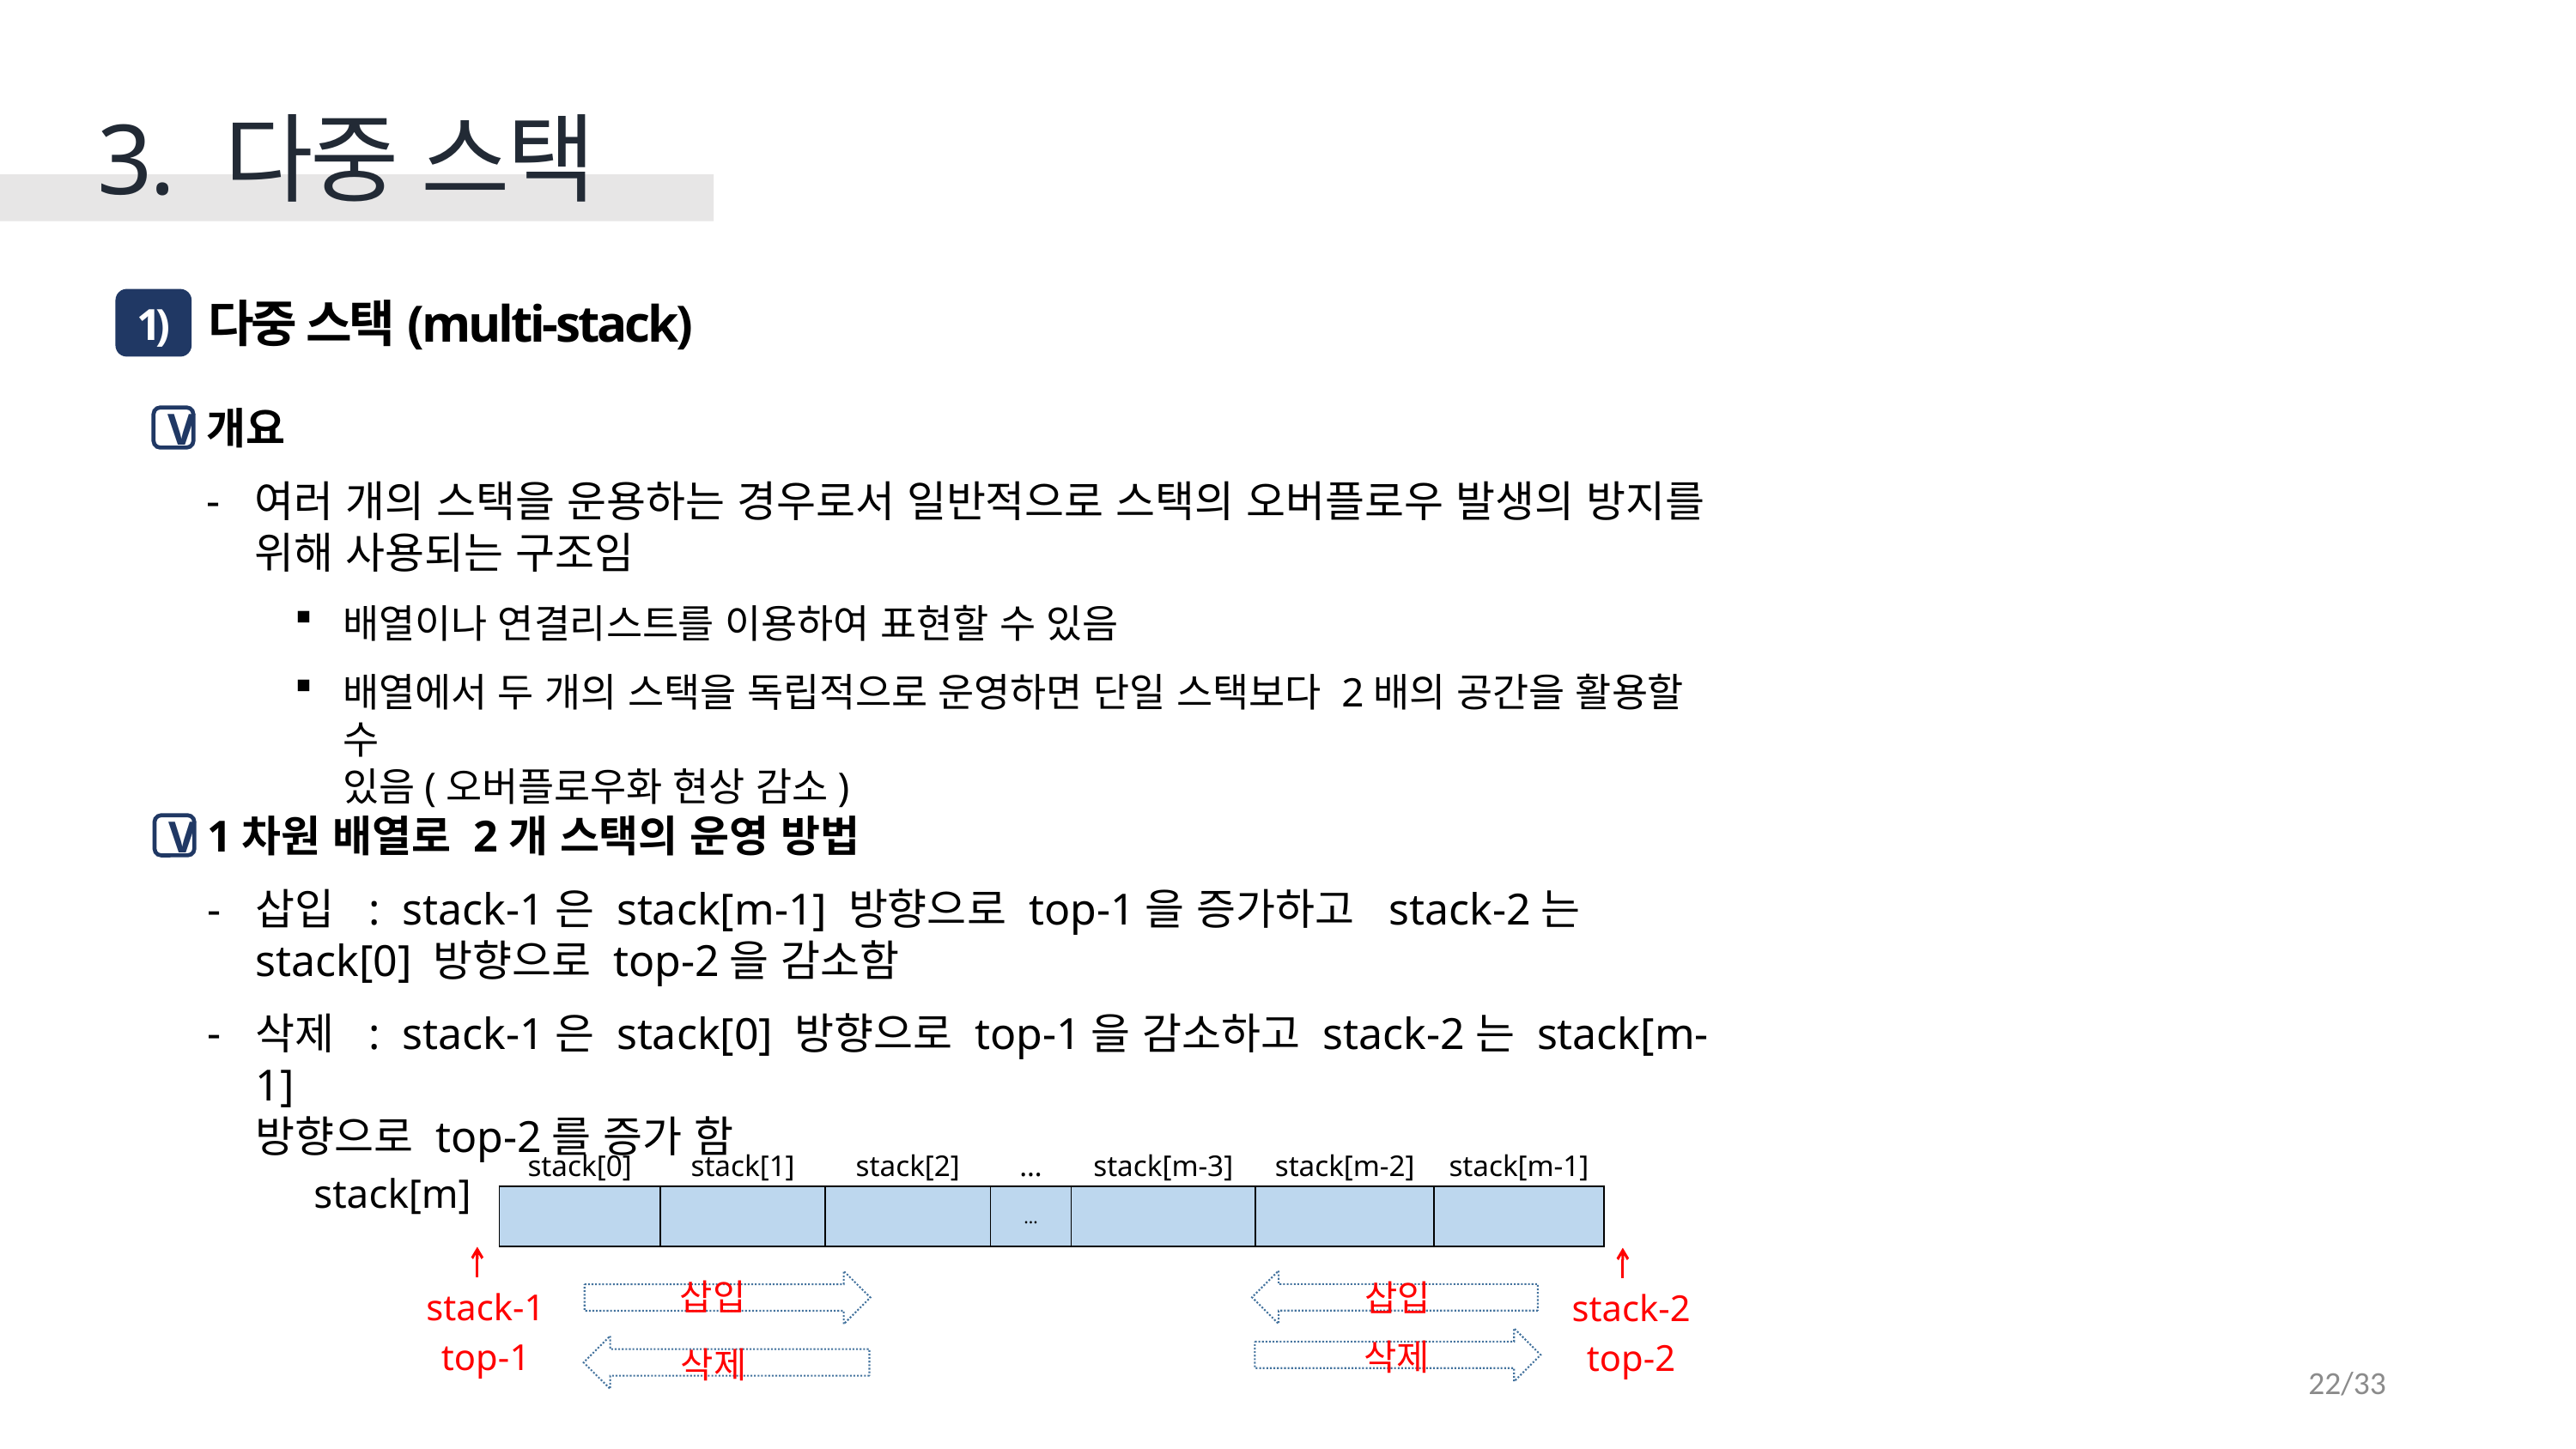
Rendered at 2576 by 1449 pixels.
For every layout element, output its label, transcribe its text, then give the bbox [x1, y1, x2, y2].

text_box [582, 1336, 667, 1390]
table_header stack[m-2] [1255, 1141, 1434, 1185]
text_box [153, 395, 1743, 820]
text_box [1254, 1340, 1351, 1369]
table_cell [661, 1187, 824, 1246]
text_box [115, 286, 684, 360]
table_header stack[m] [286, 1141, 500, 1246]
text_box 삽입 [1352, 1268, 1444, 1325]
table_header stack[2] [825, 1141, 990, 1185]
text_box [0, 173, 714, 222]
text_box stack-1 top-1 [413, 1278, 558, 1385]
table_header stack[m-3] [1072, 1141, 1255, 1185]
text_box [154, 803, 1744, 1141]
text_box [1444, 1282, 1539, 1312]
table_cell … [991, 1187, 1071, 1246]
text_box [759, 1270, 872, 1325]
table_header stack[m-1] [1434, 1141, 1604, 1185]
text_box [1250, 1270, 1352, 1325]
text_box 3. 다중 스택 [84, 91, 609, 220]
text_box 삽입 [667, 1267, 759, 1324]
slide_number 22/33 [1819, 1343, 2399, 1421]
text_box [760, 1348, 871, 1377]
text_box [583, 1283, 667, 1313]
text_box [1443, 1328, 1542, 1382]
table_cell [826, 1187, 990, 1246]
text_box 삭제 [1351, 1328, 1443, 1385]
table_cell [1072, 1187, 1255, 1246]
table_header … [990, 1141, 1072, 1185]
table_cell [1256, 1187, 1433, 1246]
text_box 삭제 [667, 1336, 760, 1391]
table_cell [500, 1187, 659, 1246]
table_cell [1435, 1187, 1603, 1246]
table_header stack[0] [500, 1141, 660, 1185]
table_header stack[1] [660, 1141, 825, 1185]
text_box stack-2 top-2 [1558, 1279, 1704, 1385]
